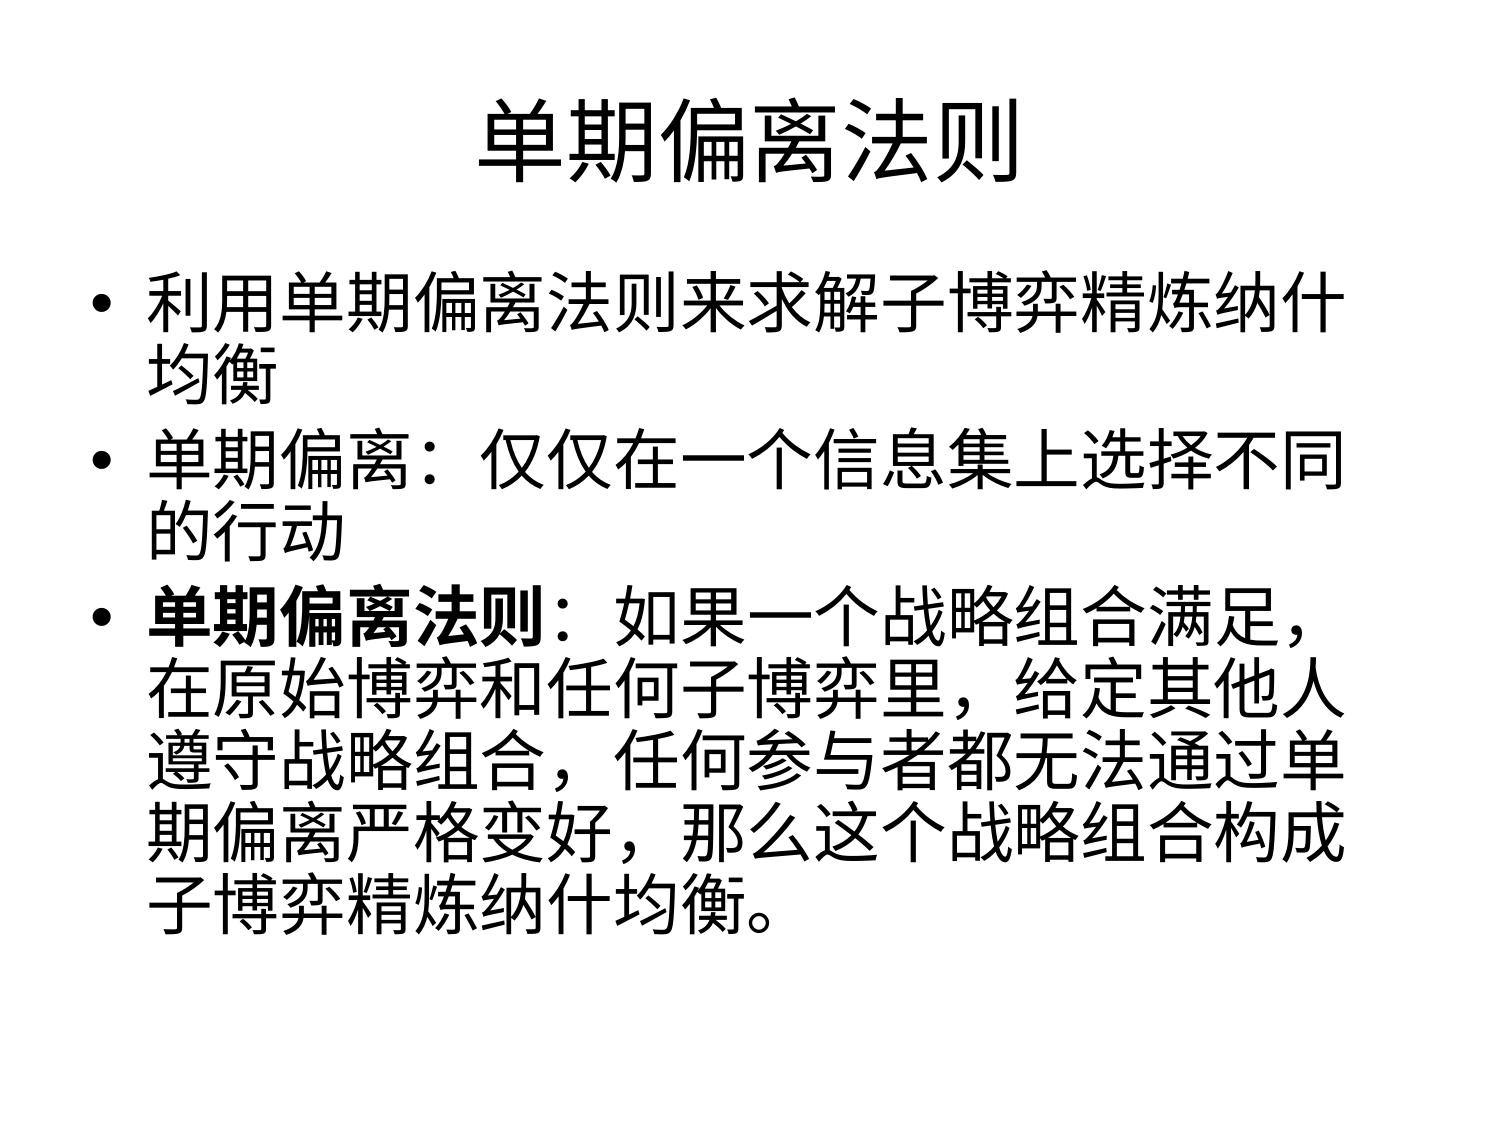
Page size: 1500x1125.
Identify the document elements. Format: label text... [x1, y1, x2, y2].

title 单期偏离法则 [74, 44, 1426, 233]
list 利用单期偏离法则来求解子博弈精炼纳什均衡 单期偏离：仅仅在一个信息集上选择不同的行动 单期偏离法则：如果一个战略组合满足，在原始博弈和任何子博弈里，给定其他人遵守战略组合，任何参与者都无法通过单期偏离严格变好，那么这个战略组合构成子博弈精炼纳什均衡。 [74, 262, 1401, 1063]
